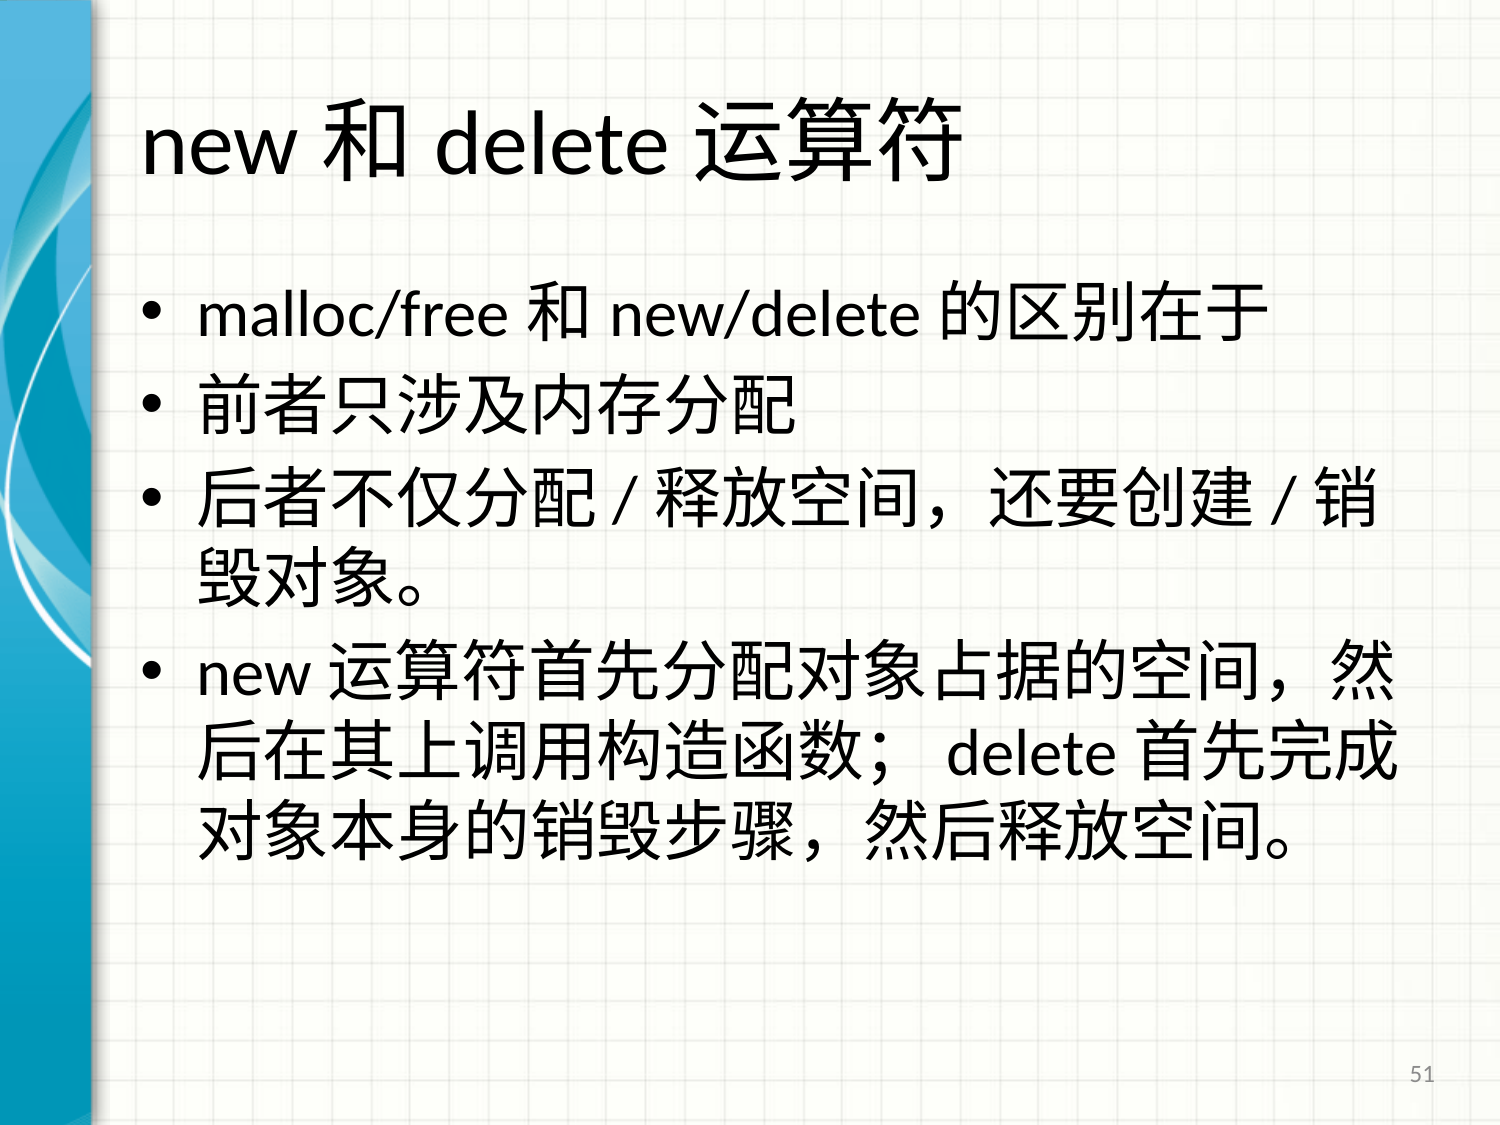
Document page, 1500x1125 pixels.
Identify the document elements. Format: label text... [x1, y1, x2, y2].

list malloc/free和new/delete的区别在于 前者只涉及内存分配 后者不仅分配/释放空间，还要创建/销毁对象。 new运算符首先分配对象占据的空间，然后在其上调用构造函数；delete首先完成对象本身的销毁步骤，然后释放空间。 [125, 261, 1450, 967]
picture [0, 0, 1500, 1125]
title new和delete运算符 [125, 44, 1450, 232]
slide_number 51 [1100, 1042, 1450, 1103]
